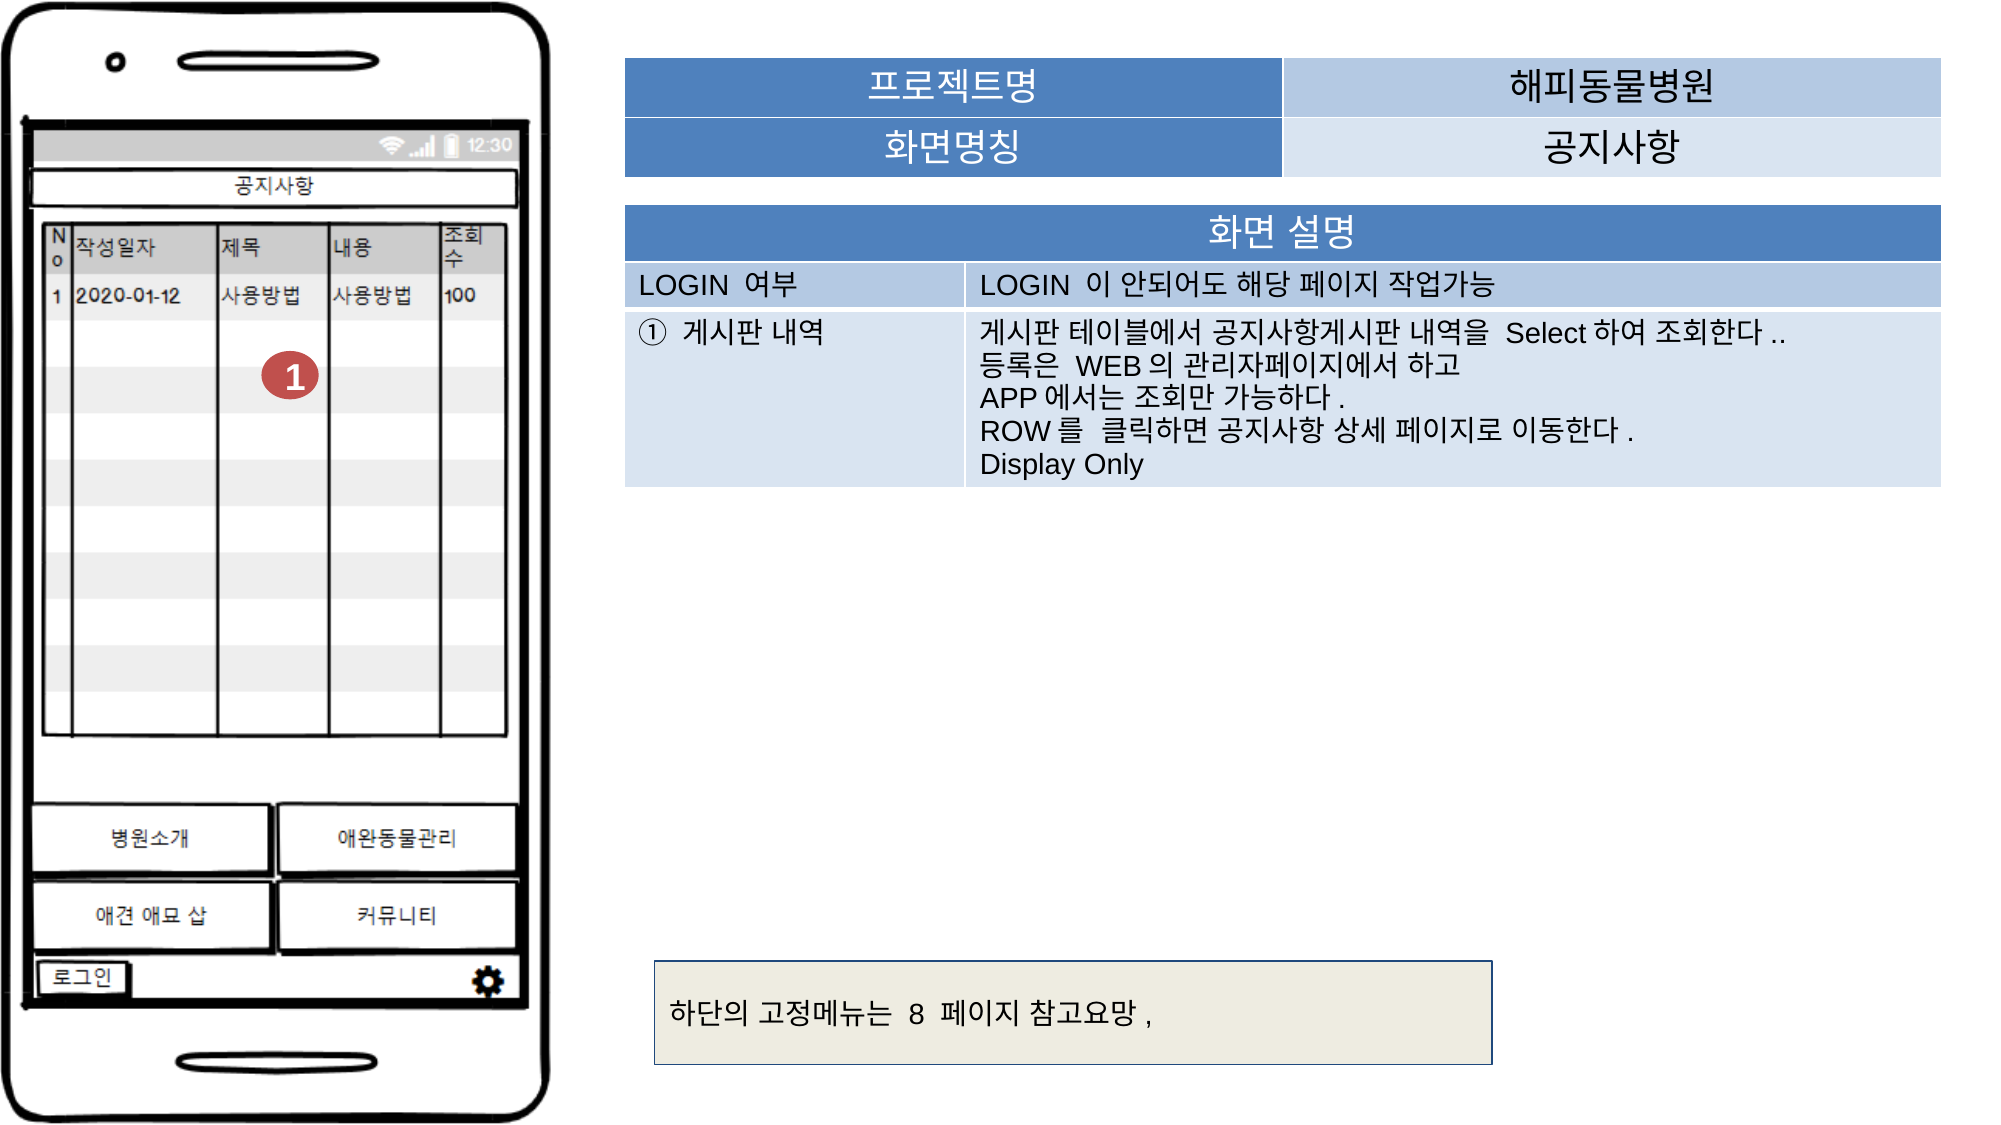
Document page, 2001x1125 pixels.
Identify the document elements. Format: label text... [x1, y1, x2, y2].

picture [0, 0, 554, 1125]
table_cell 게시판 테이블에서 공지사항게시판 내역을 Select하여 조회한다.. 등록은 WEB의 관리자페이지에서 하고 APP에서는 조회만 가능하다. ROW를 클릭하면 공지사항 상세 페이지로 이동한다. Display Only [966, 312, 1941, 487]
text_box 하단의 고정메뉴는 8 페이지 참고요망, [654, 961, 1493, 1065]
table_cell 공지사항 [1284, 118, 1941, 177]
table_header 해피동물병원 [1284, 58, 1941, 117]
table_cell 화면명칭 [625, 118, 1282, 177]
table_cell ① 게시판 내역 [625, 312, 964, 487]
table_cell LOGIN 여부 [625, 263, 964, 307]
table_header 프로젝트명 [625, 58, 1282, 117]
table_cell LOGIN 이 안되어도 해당 페이지 작업가능 [966, 263, 1941, 307]
table_header 화면 설명 [625, 205, 1941, 261]
